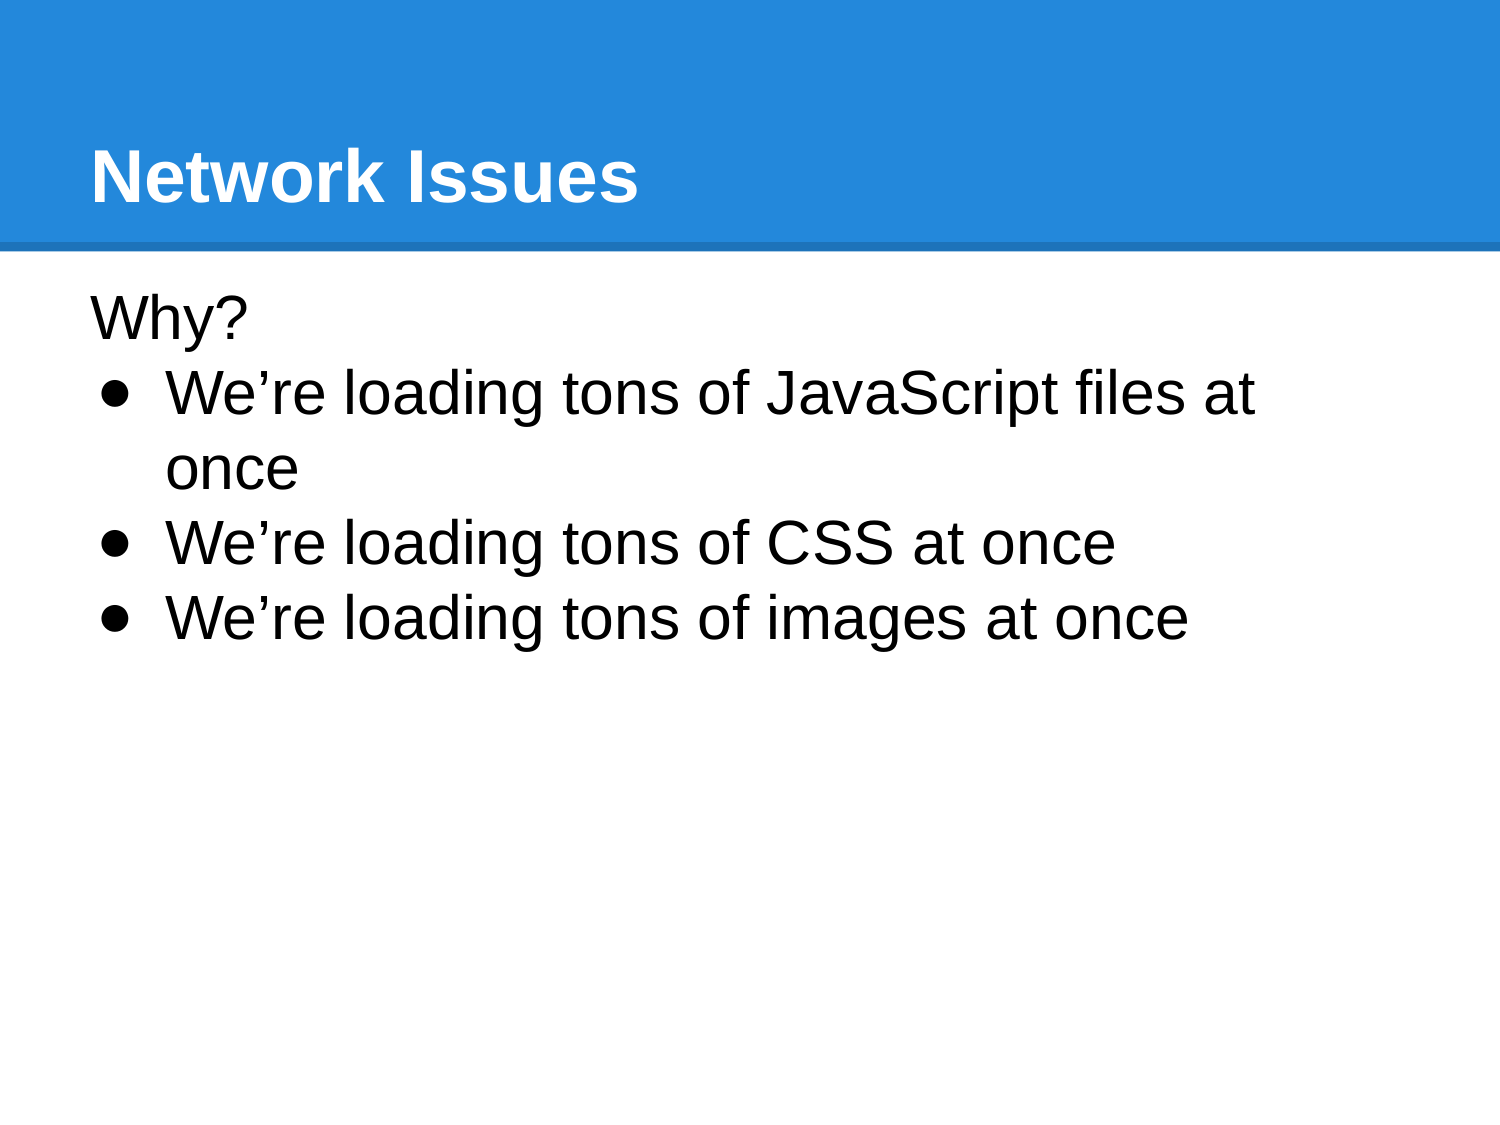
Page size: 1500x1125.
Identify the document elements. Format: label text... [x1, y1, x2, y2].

list Why? We’re loading tons of JavaScript files at once We’re loading tons of CSS at once We’re loading tons of images at once [75, 262, 1425, 1078]
title Network Issues [75, 45, 1425, 233]
